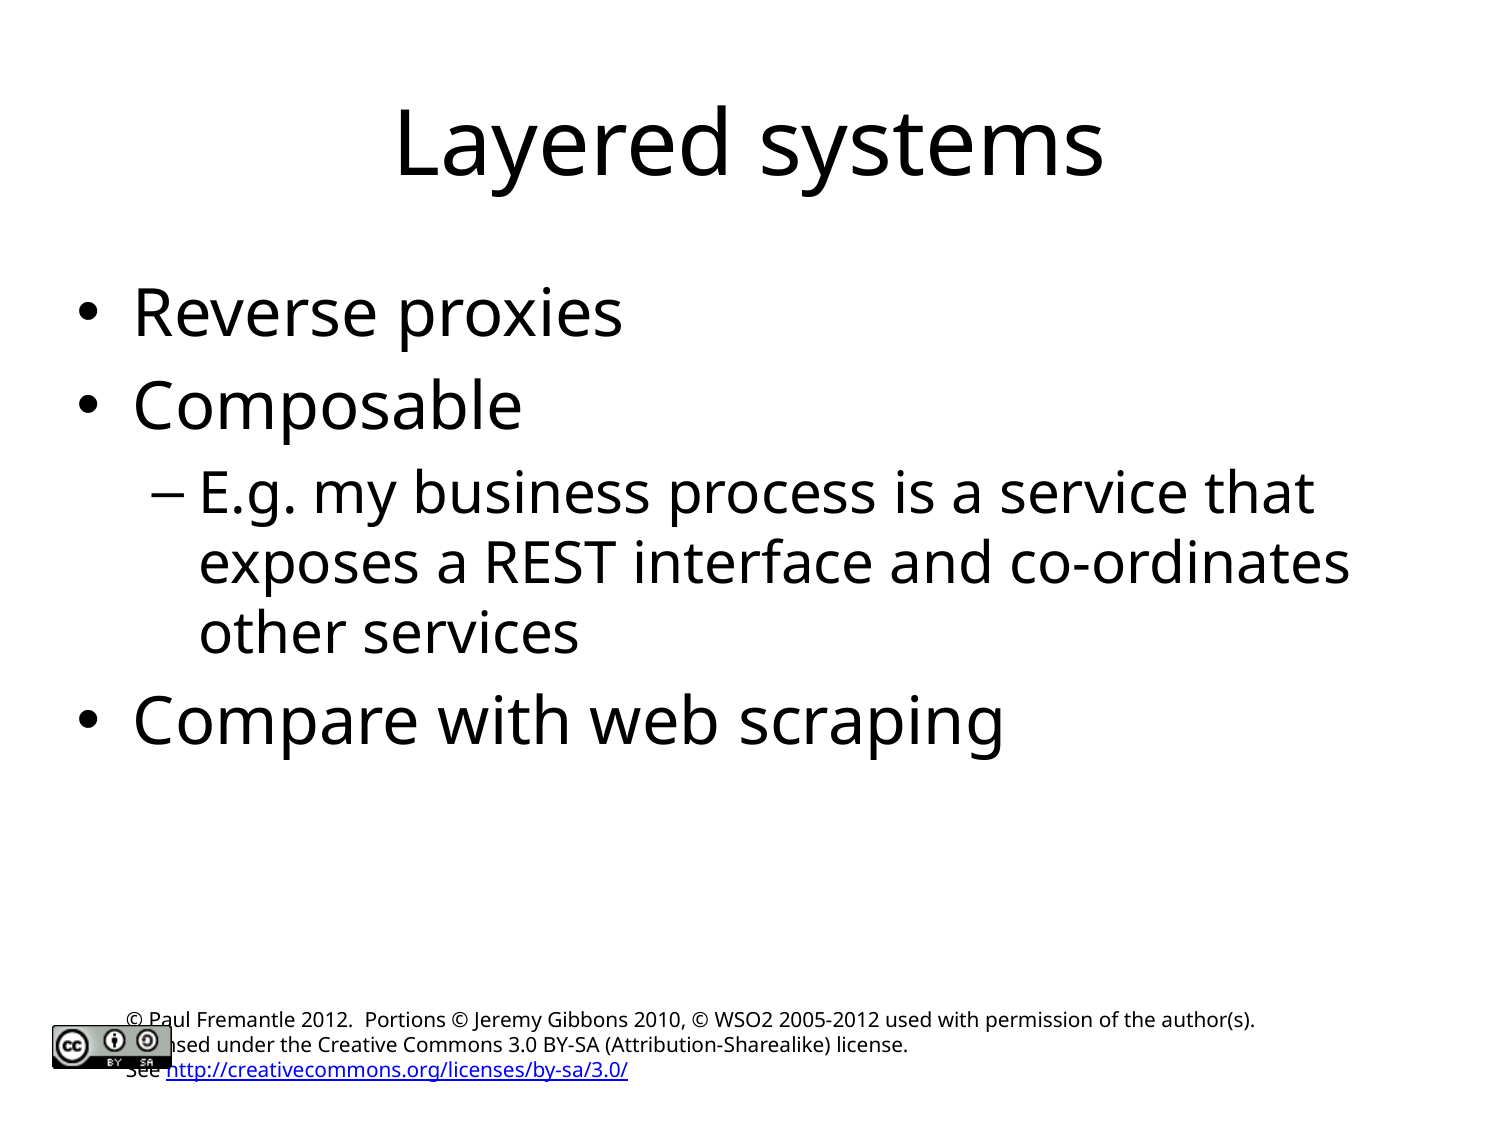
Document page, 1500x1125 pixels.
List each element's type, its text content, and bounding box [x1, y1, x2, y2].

picture [52, 1025, 172, 1069]
title Layered systems [75, 45, 1425, 233]
list Reverse proxies Composable E.g. my business process is a service that exposes a REST interface and co-ordinates other services Compare with web scraping [61, 262, 1412, 1005]
